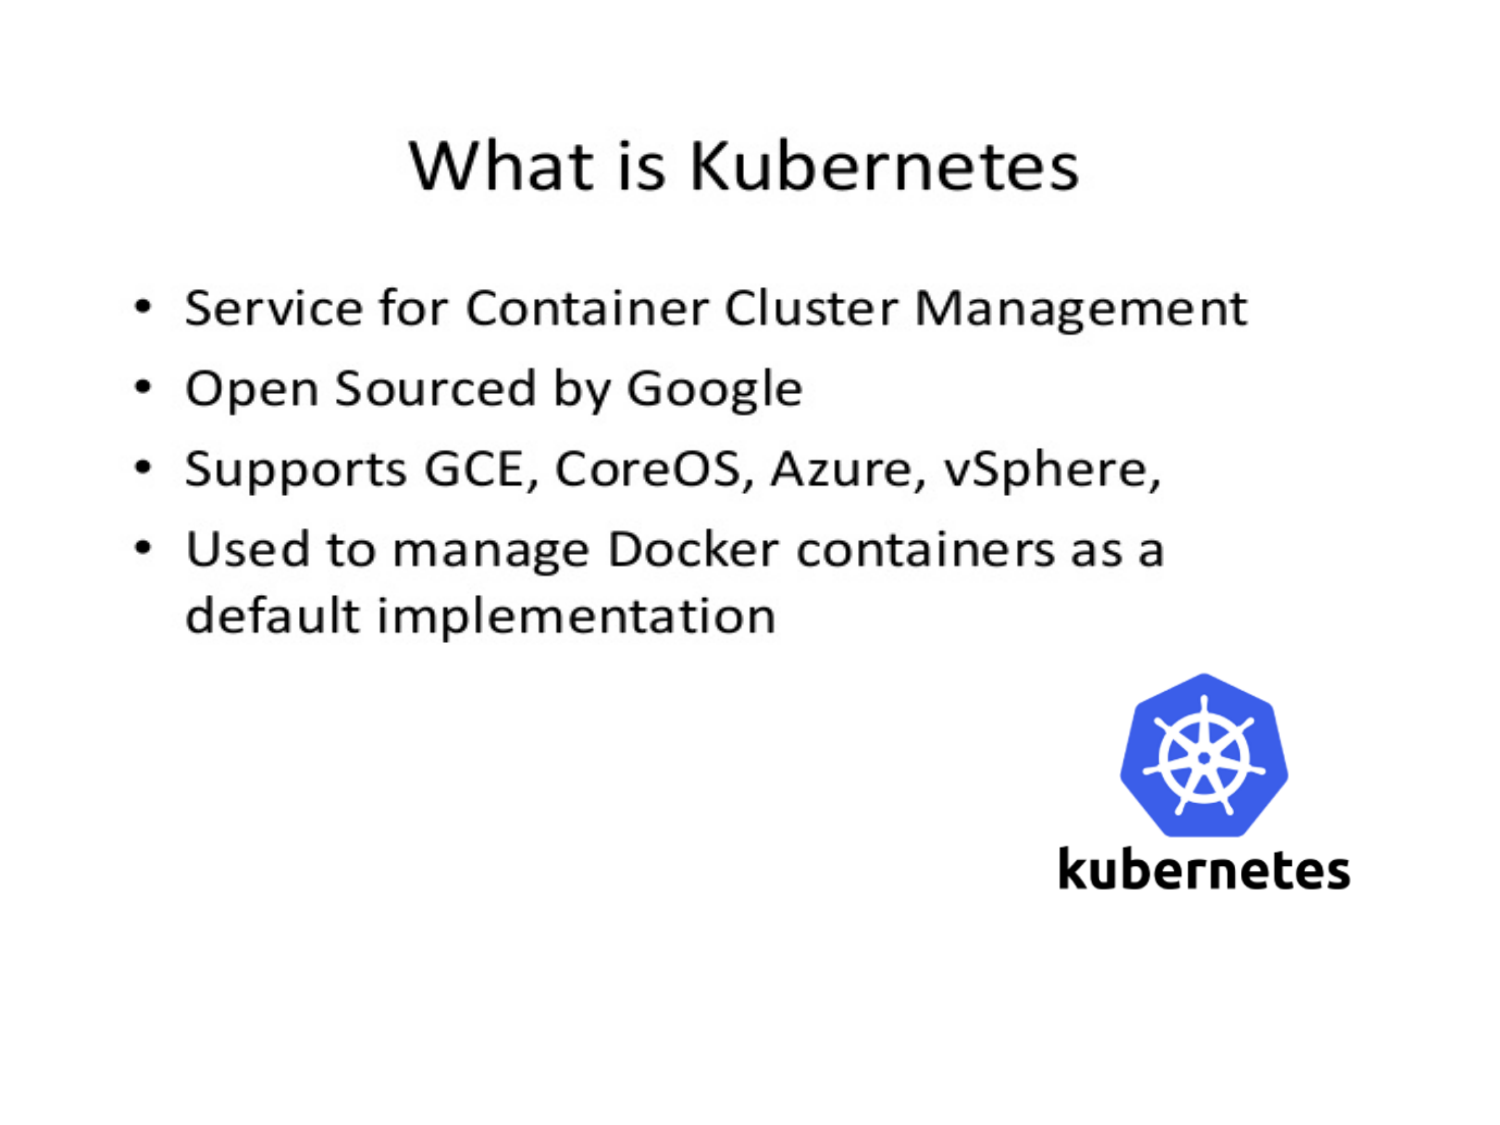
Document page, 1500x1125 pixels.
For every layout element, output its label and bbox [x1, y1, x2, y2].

picture [49, 49, 1438, 988]
